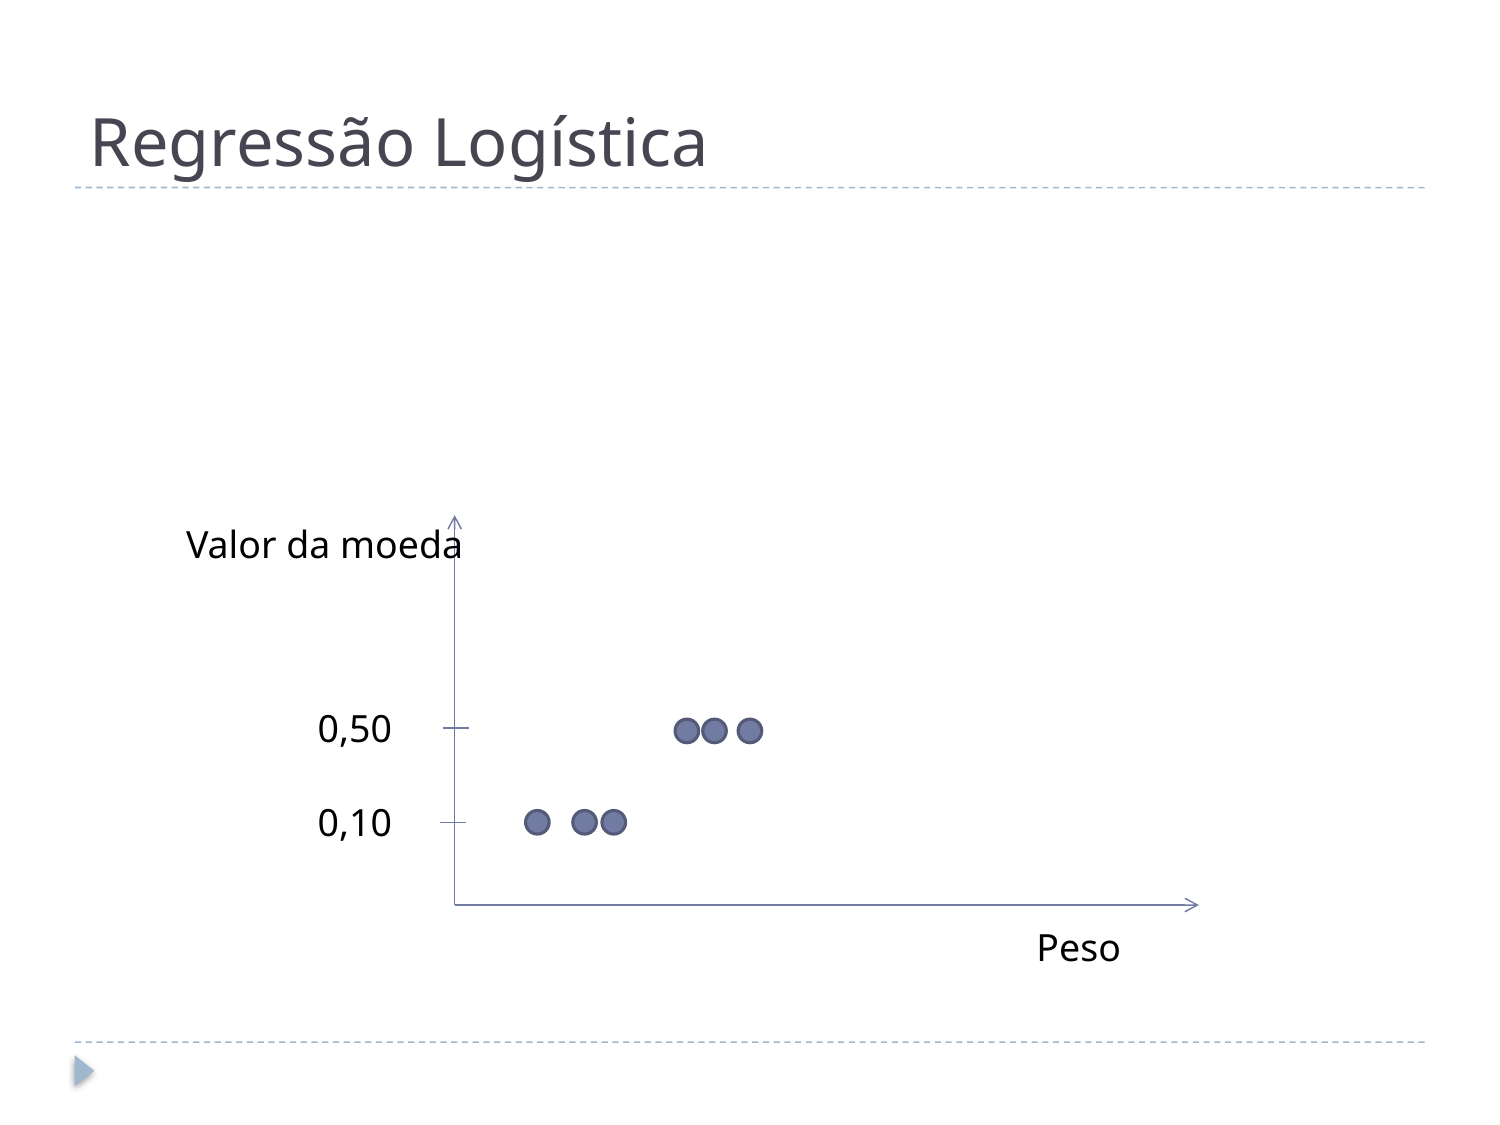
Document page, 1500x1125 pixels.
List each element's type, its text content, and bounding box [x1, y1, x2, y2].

text_box Peso [1021, 916, 1247, 977]
text_box [673, 717, 701, 745]
text_box 0,50 [303, 697, 416, 758]
text_box [523, 808, 551, 836]
text_box Valor da moeda [171, 513, 538, 574]
text_box 0,10 [302, 792, 424, 852]
text_box [571, 808, 598, 836]
text_box [600, 808, 628, 836]
title Regressão Logística [75, 24, 1425, 188]
text_box [701, 717, 728, 745]
text_box [736, 717, 764, 745]
